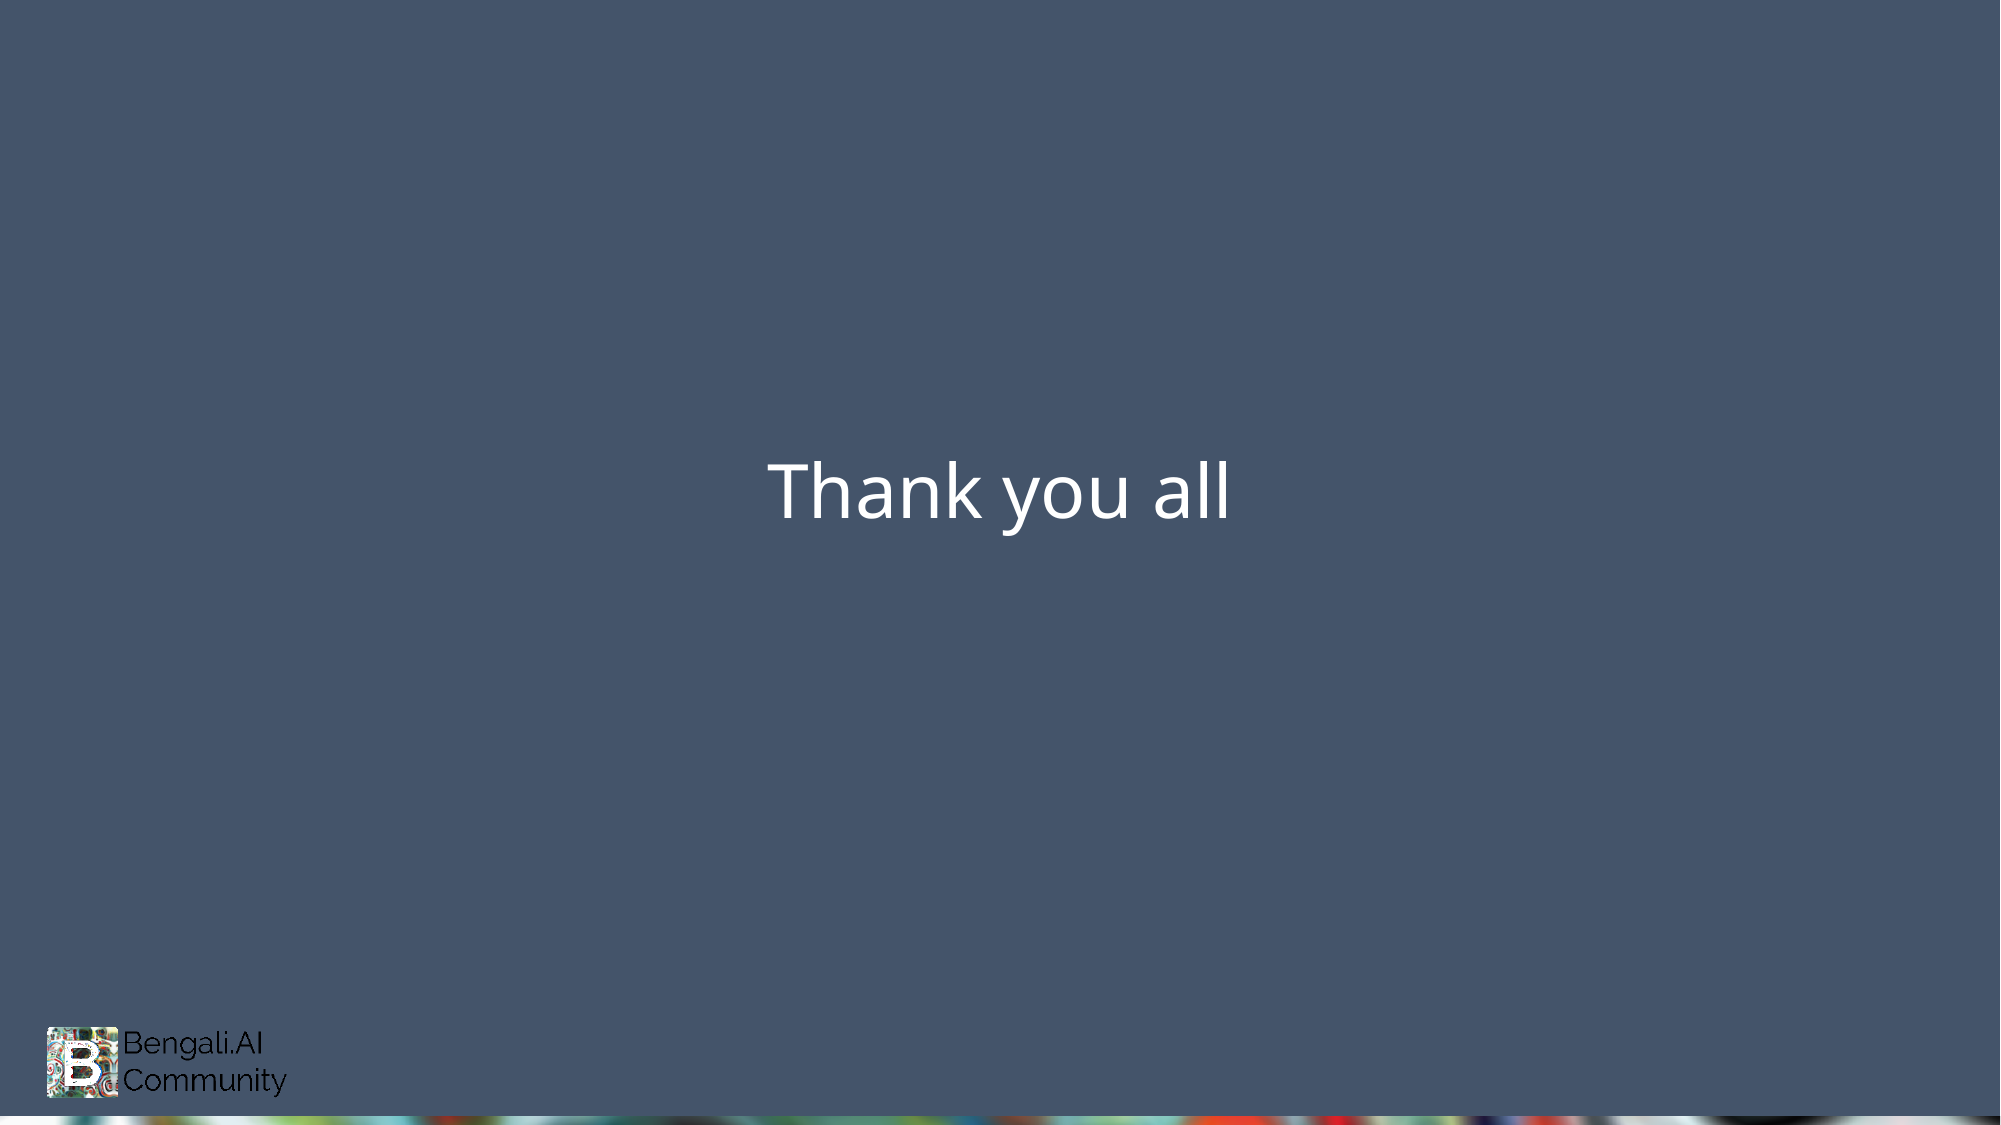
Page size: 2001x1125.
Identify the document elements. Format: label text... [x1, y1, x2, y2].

picture [47, 1027, 287, 1098]
picture [0, 1116, 2001, 1125]
text_box Thank you all [1, 0, 1999, 978]
